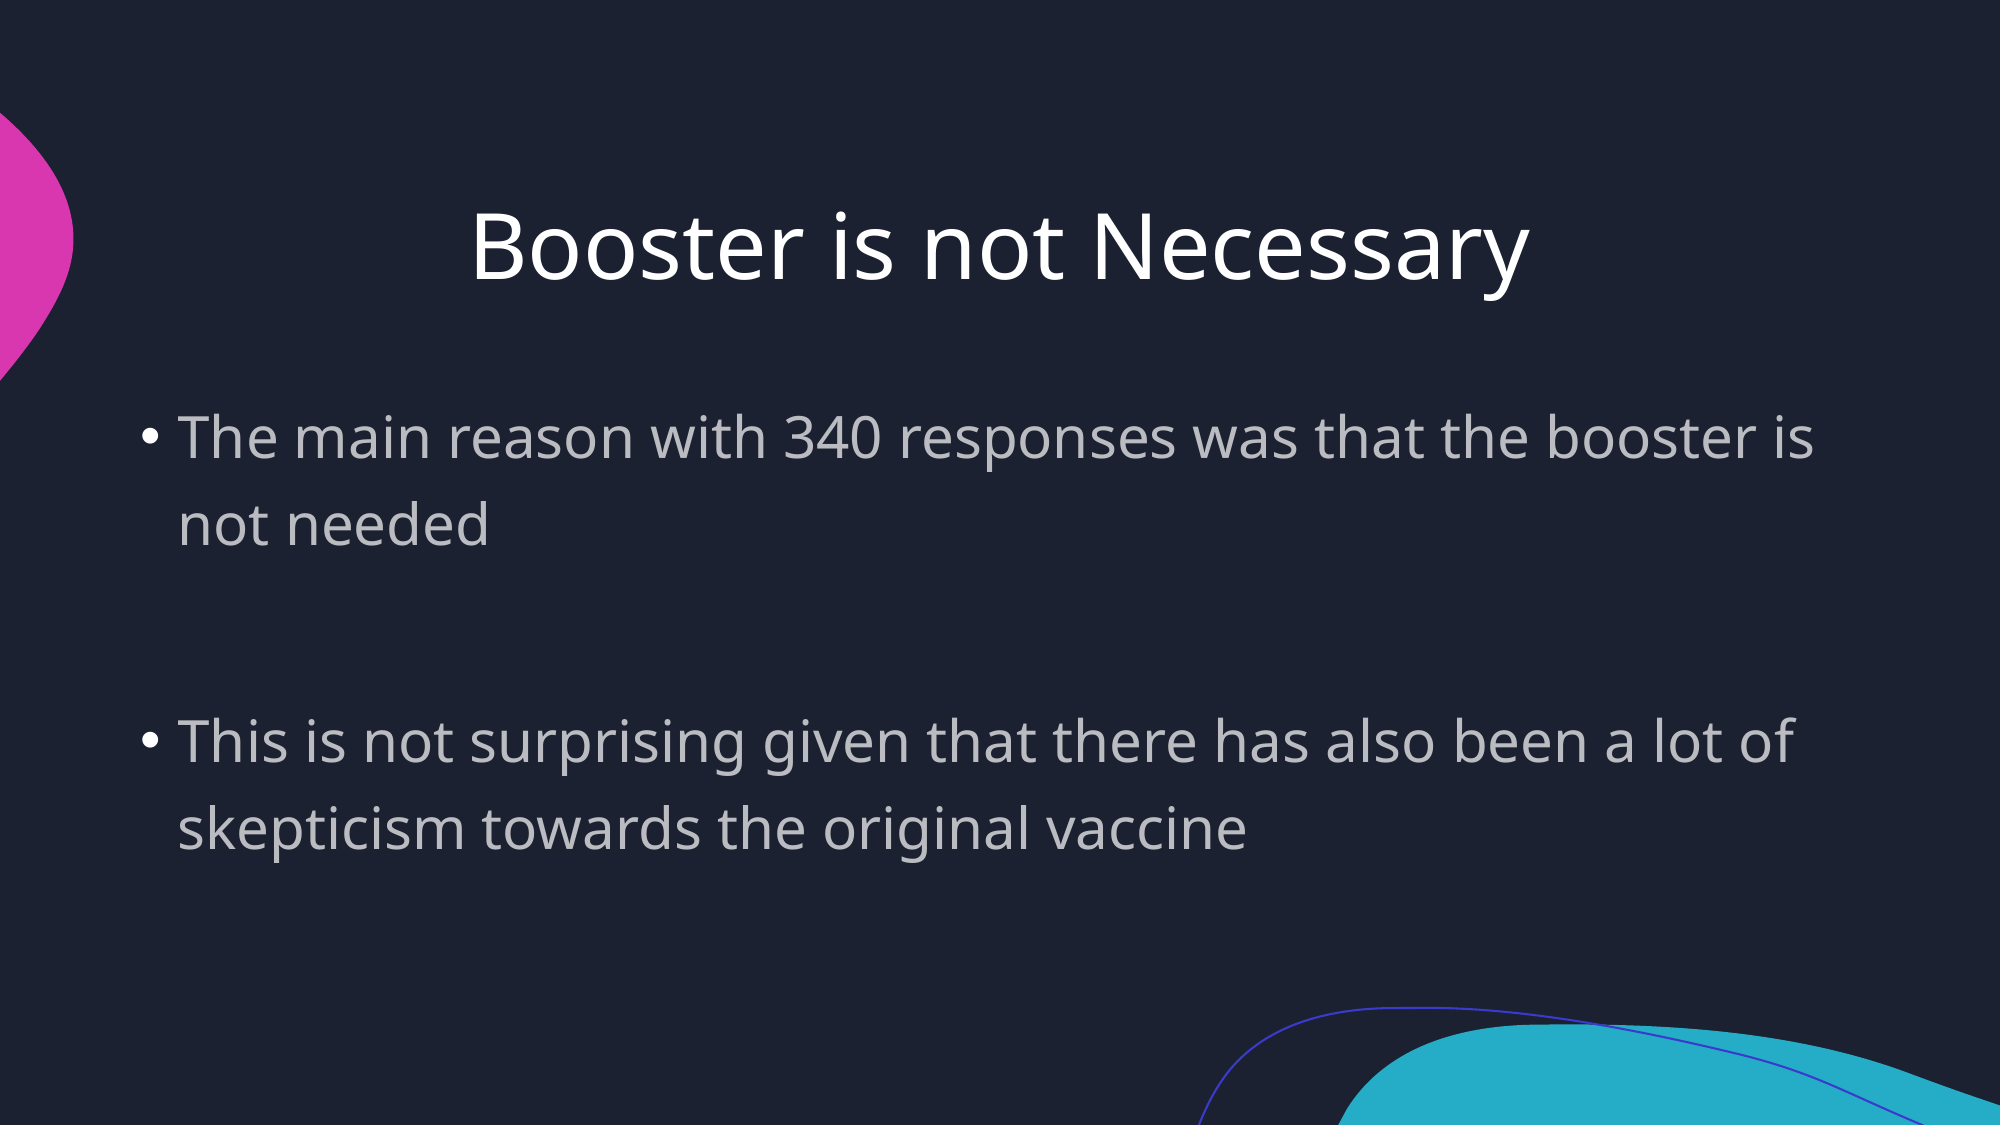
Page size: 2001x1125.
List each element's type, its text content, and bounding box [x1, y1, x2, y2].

list The main reason with 340 responses was that the booster is not needed This is not surprising given that there has also been a lot of skepticism towards the original vaccine [125, 375, 1875, 1002]
title Booster is not Necessary [125, 125, 1875, 375]
